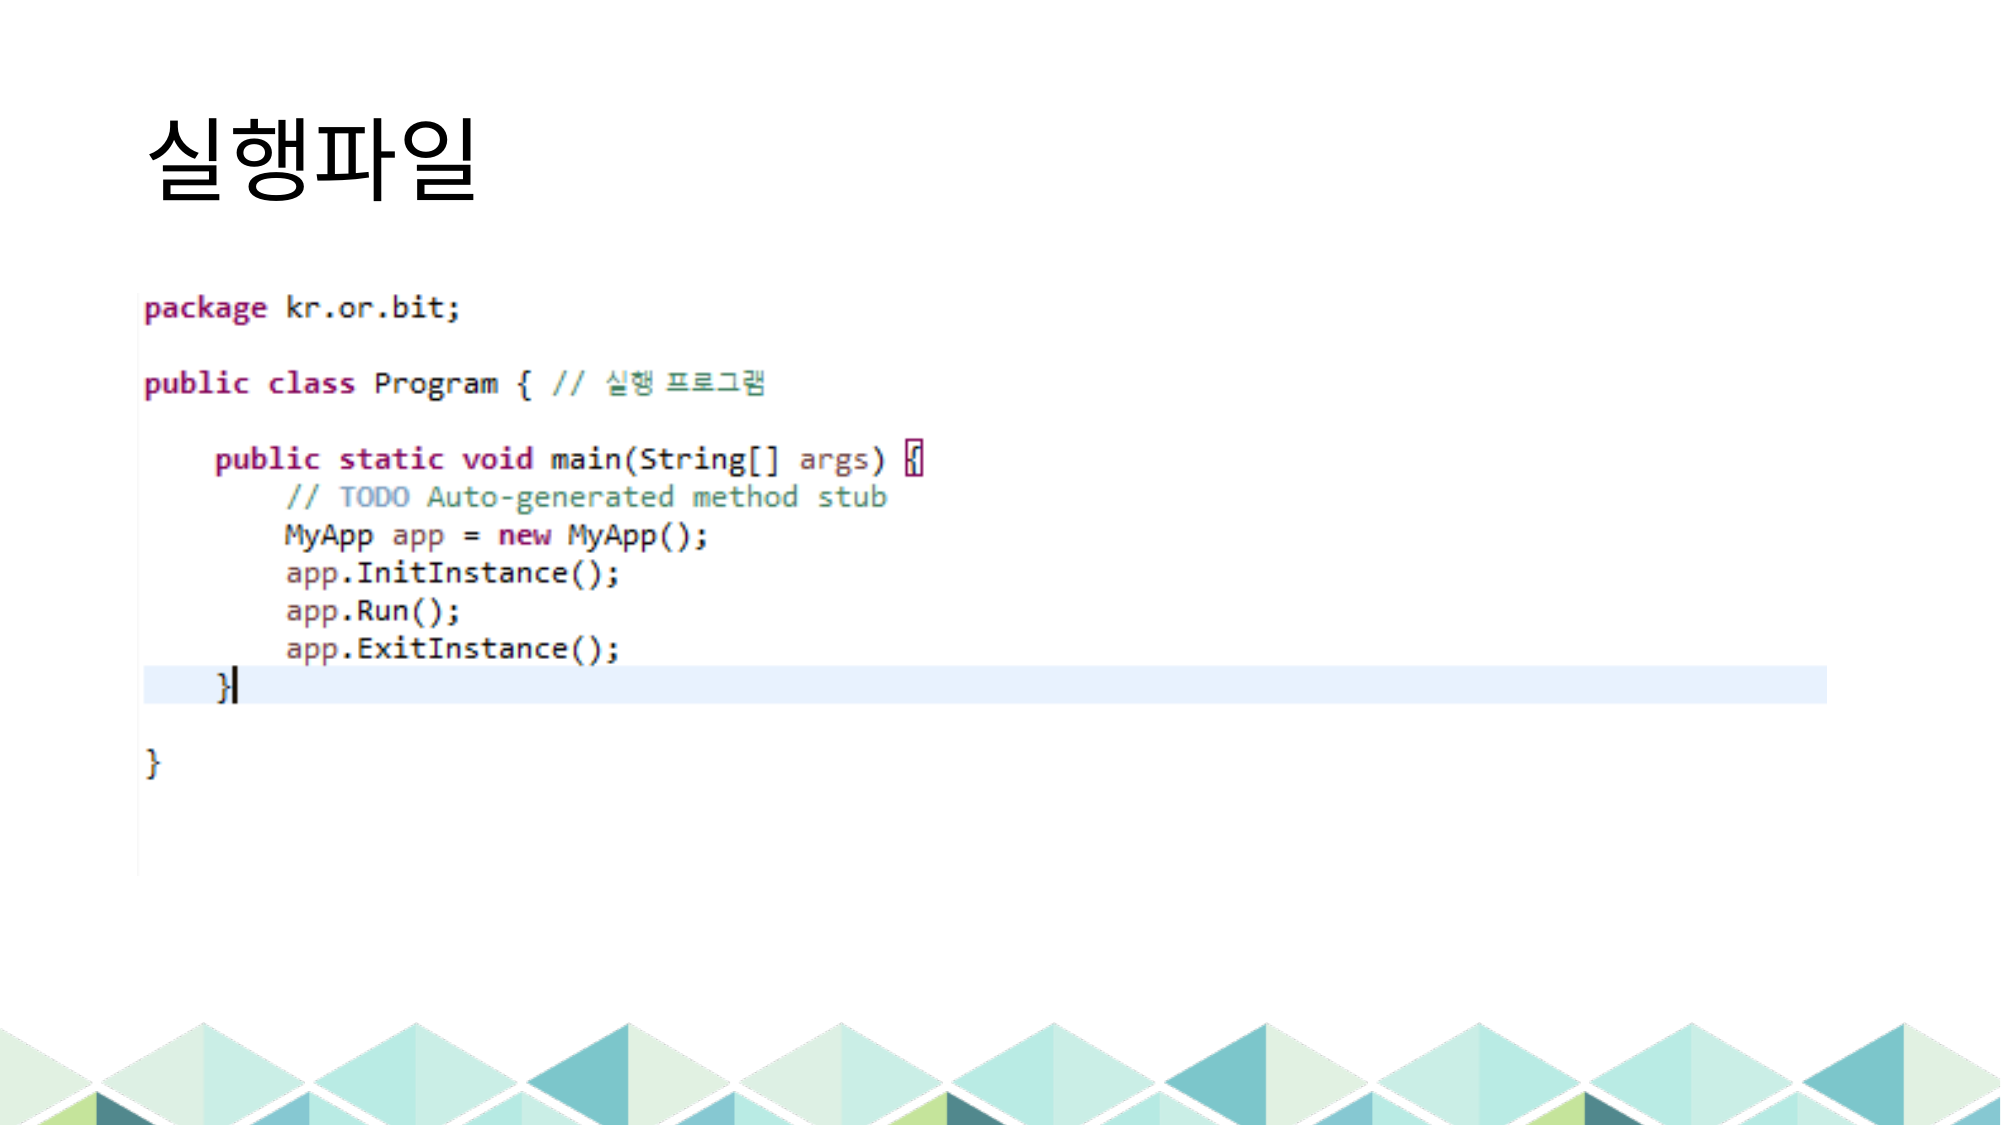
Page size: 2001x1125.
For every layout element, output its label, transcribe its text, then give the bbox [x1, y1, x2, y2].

title 실행파일 [136, 55, 1864, 275]
picture [0, 0, 2001, 1125]
